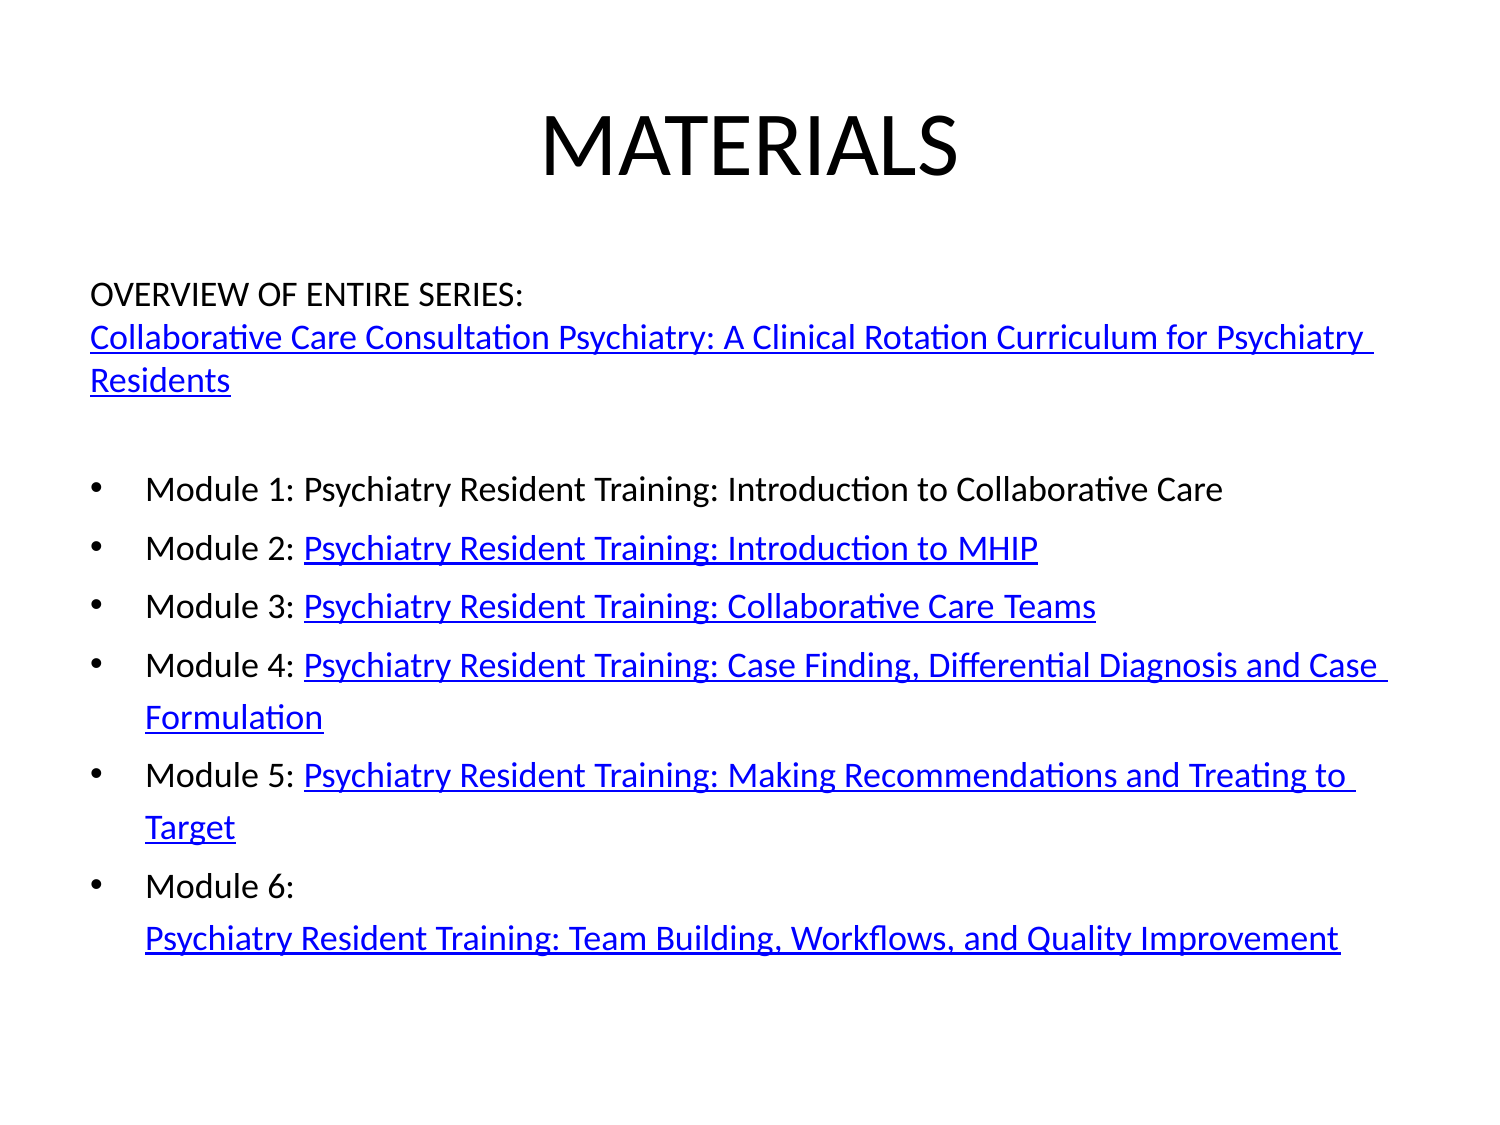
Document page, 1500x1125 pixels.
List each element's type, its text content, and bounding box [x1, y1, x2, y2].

title MATERIALS [75, 45, 1425, 233]
list OVERVIEW OF ENTIRE SERIES: Collaborative Care Consultation Psychiatry: A Clinical Rotation Curriculum for Psychiatry Residents Module 1: Psychiatry Resident Training: Introduction to Collaborative Care Module 2: Psychiatry Resident Training: Introduction to MHIP Module 3: Psychiatry Resident Training: Collaborative Care Teams Module 4: Psychiatry Resident Training: Case Finding, Differential Diagnosis and Case Formulation Module 5: Psychiatry Resident Training: Making Recommendations and Treating to Target Module 6: Psychiatry Resident Training: Team Building, Workflows, and Quality Improvement [75, 262, 1425, 1005]
